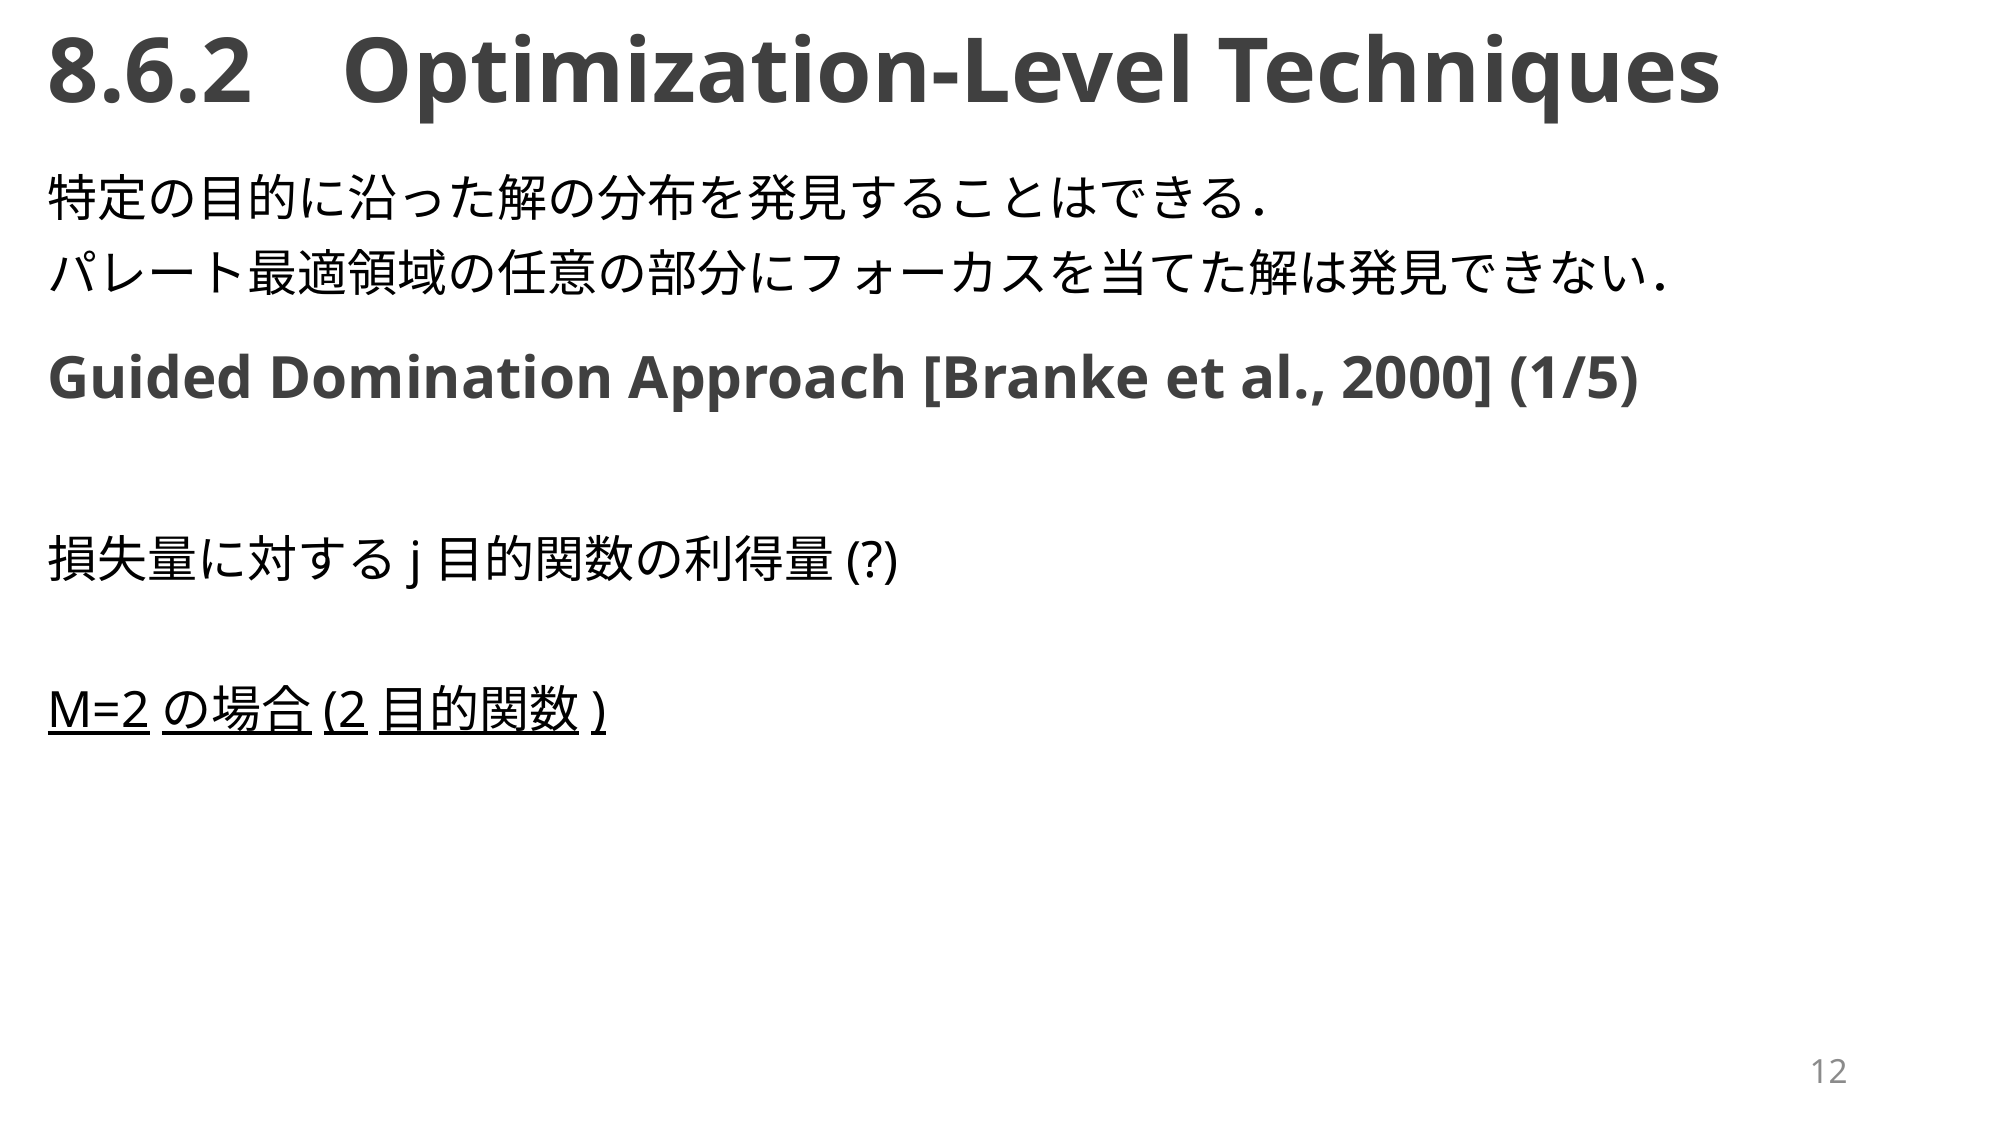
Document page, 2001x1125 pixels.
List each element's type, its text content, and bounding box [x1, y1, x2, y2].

list 特定の目的に沿った解の分布を発見することはできる． パレート最適領域の任意の部分にフォーカスを当てた解は発見できない． [32, 166, 1758, 346]
text_box 8.6.2 Optimization-Level Techniques [32, 4, 1758, 143]
slide_number 12 [1412, 1042, 1863, 1103]
text_box Guided Domination Approach [Branke et al., 2000] (1/5) [32, 333, 1741, 418]
